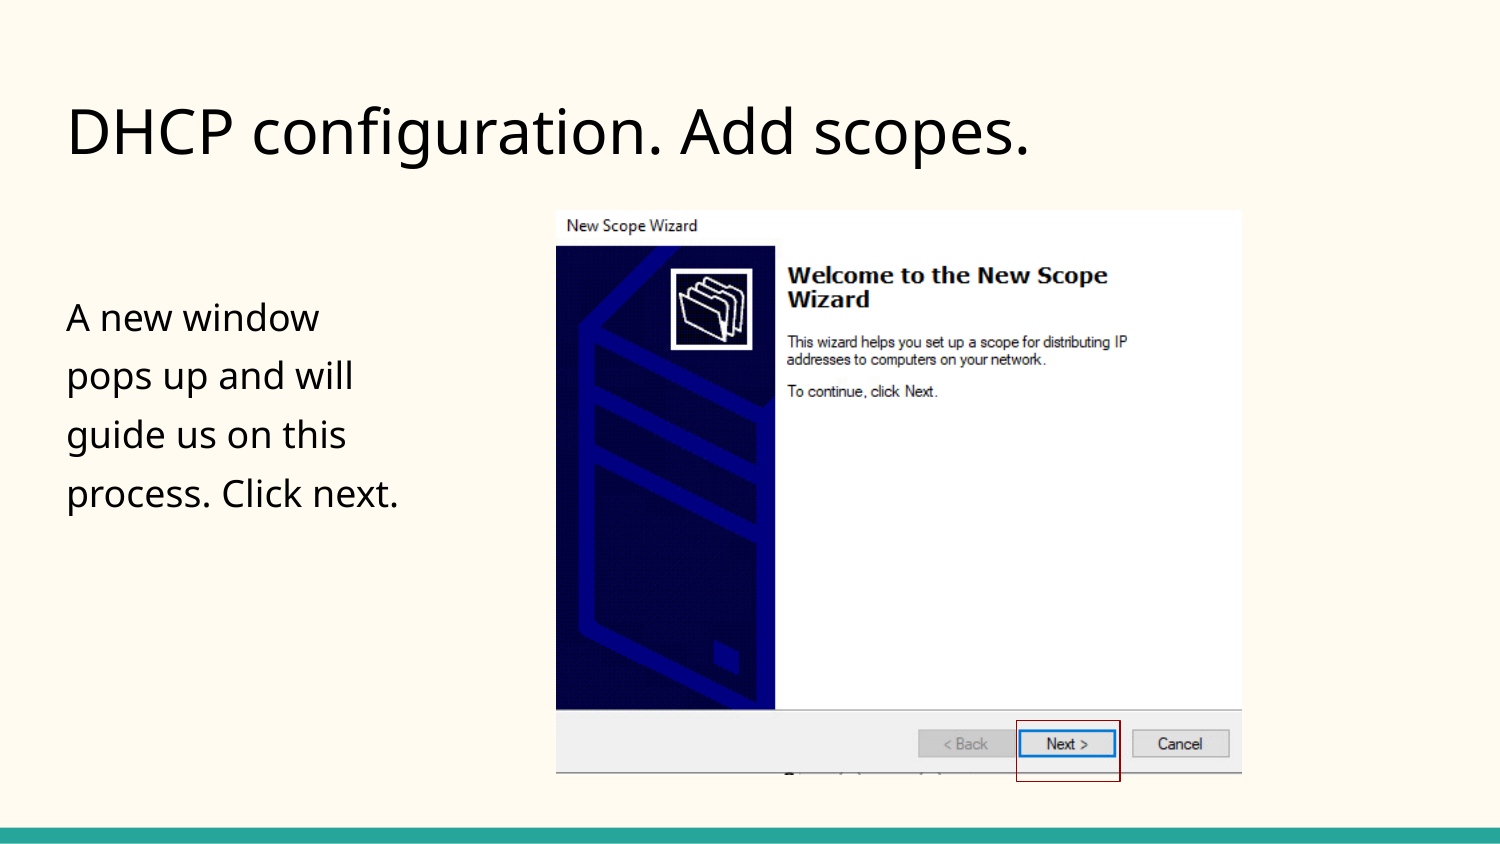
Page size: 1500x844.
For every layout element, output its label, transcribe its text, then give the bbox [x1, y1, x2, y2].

list A new window pops up and will guide us on this process. Click next. [51, 268, 421, 750]
title DHCP configuration. Add scopes. [51, 72, 1449, 230]
picture [556, 210, 1242, 776]
